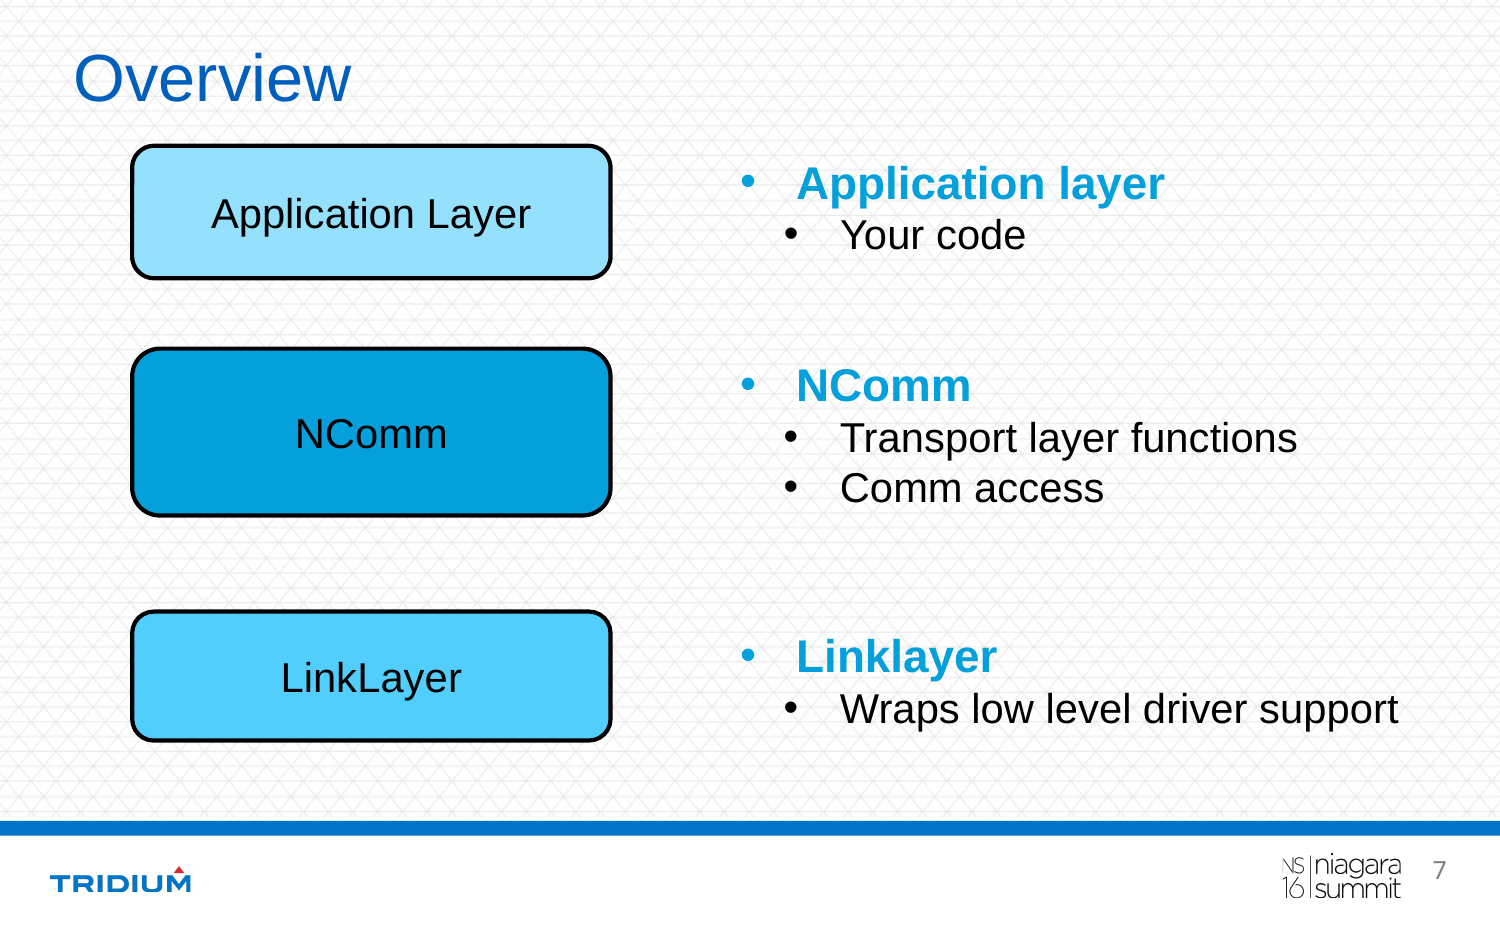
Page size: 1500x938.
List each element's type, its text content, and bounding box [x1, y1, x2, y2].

slide_number 7 [1111, 846, 1462, 897]
picture [0, 0, 1500, 817]
